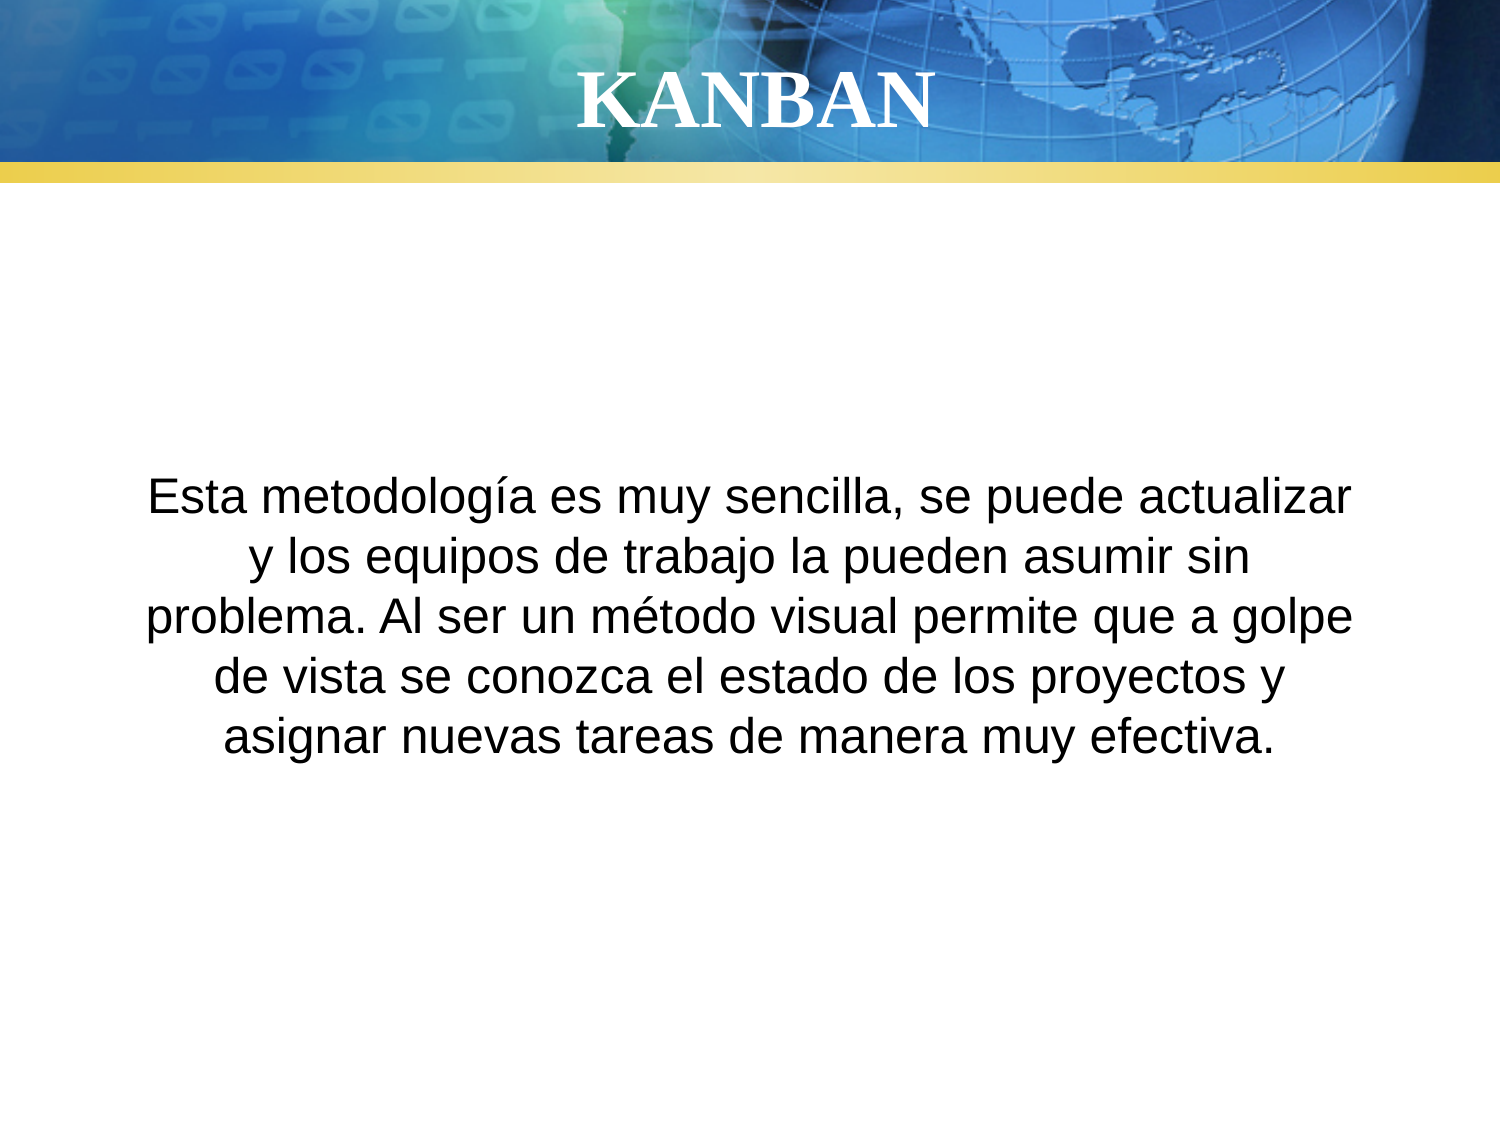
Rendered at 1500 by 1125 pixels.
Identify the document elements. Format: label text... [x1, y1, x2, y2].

picture [0, 0, 1500, 163]
text_box Esta metodología es muy sencilla, se puede actualizar y los equipos de trabajo la pueden asumir sin problema. Al ser un método visual permite que a golpe de vista se conozca el estado de los proyectos y asignar nuevas tareas de manera muy efectiva. [128, 456, 1372, 771]
title KANBAN [62, 50, 1450, 138]
